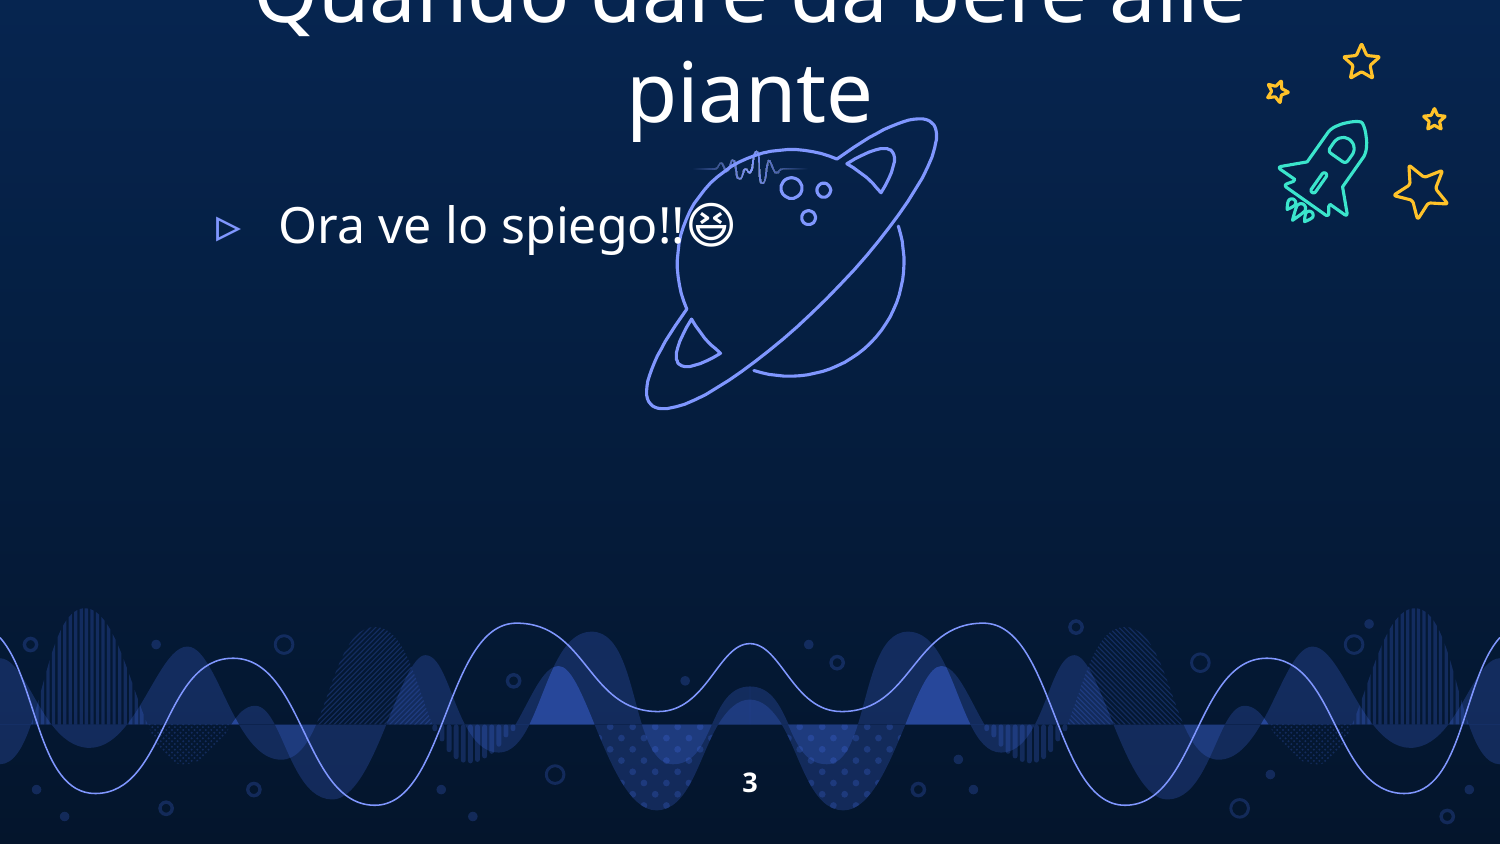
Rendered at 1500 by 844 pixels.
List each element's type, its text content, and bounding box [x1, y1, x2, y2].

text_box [1280, 126, 1372, 219]
slide_number 3 [705, 724, 795, 844]
text_box Quando dare da bere alle piante [203, 44, 1297, 140]
list Ora ve lo spiego!!😆 [203, 184, 1297, 673]
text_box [646, 118, 937, 409]
